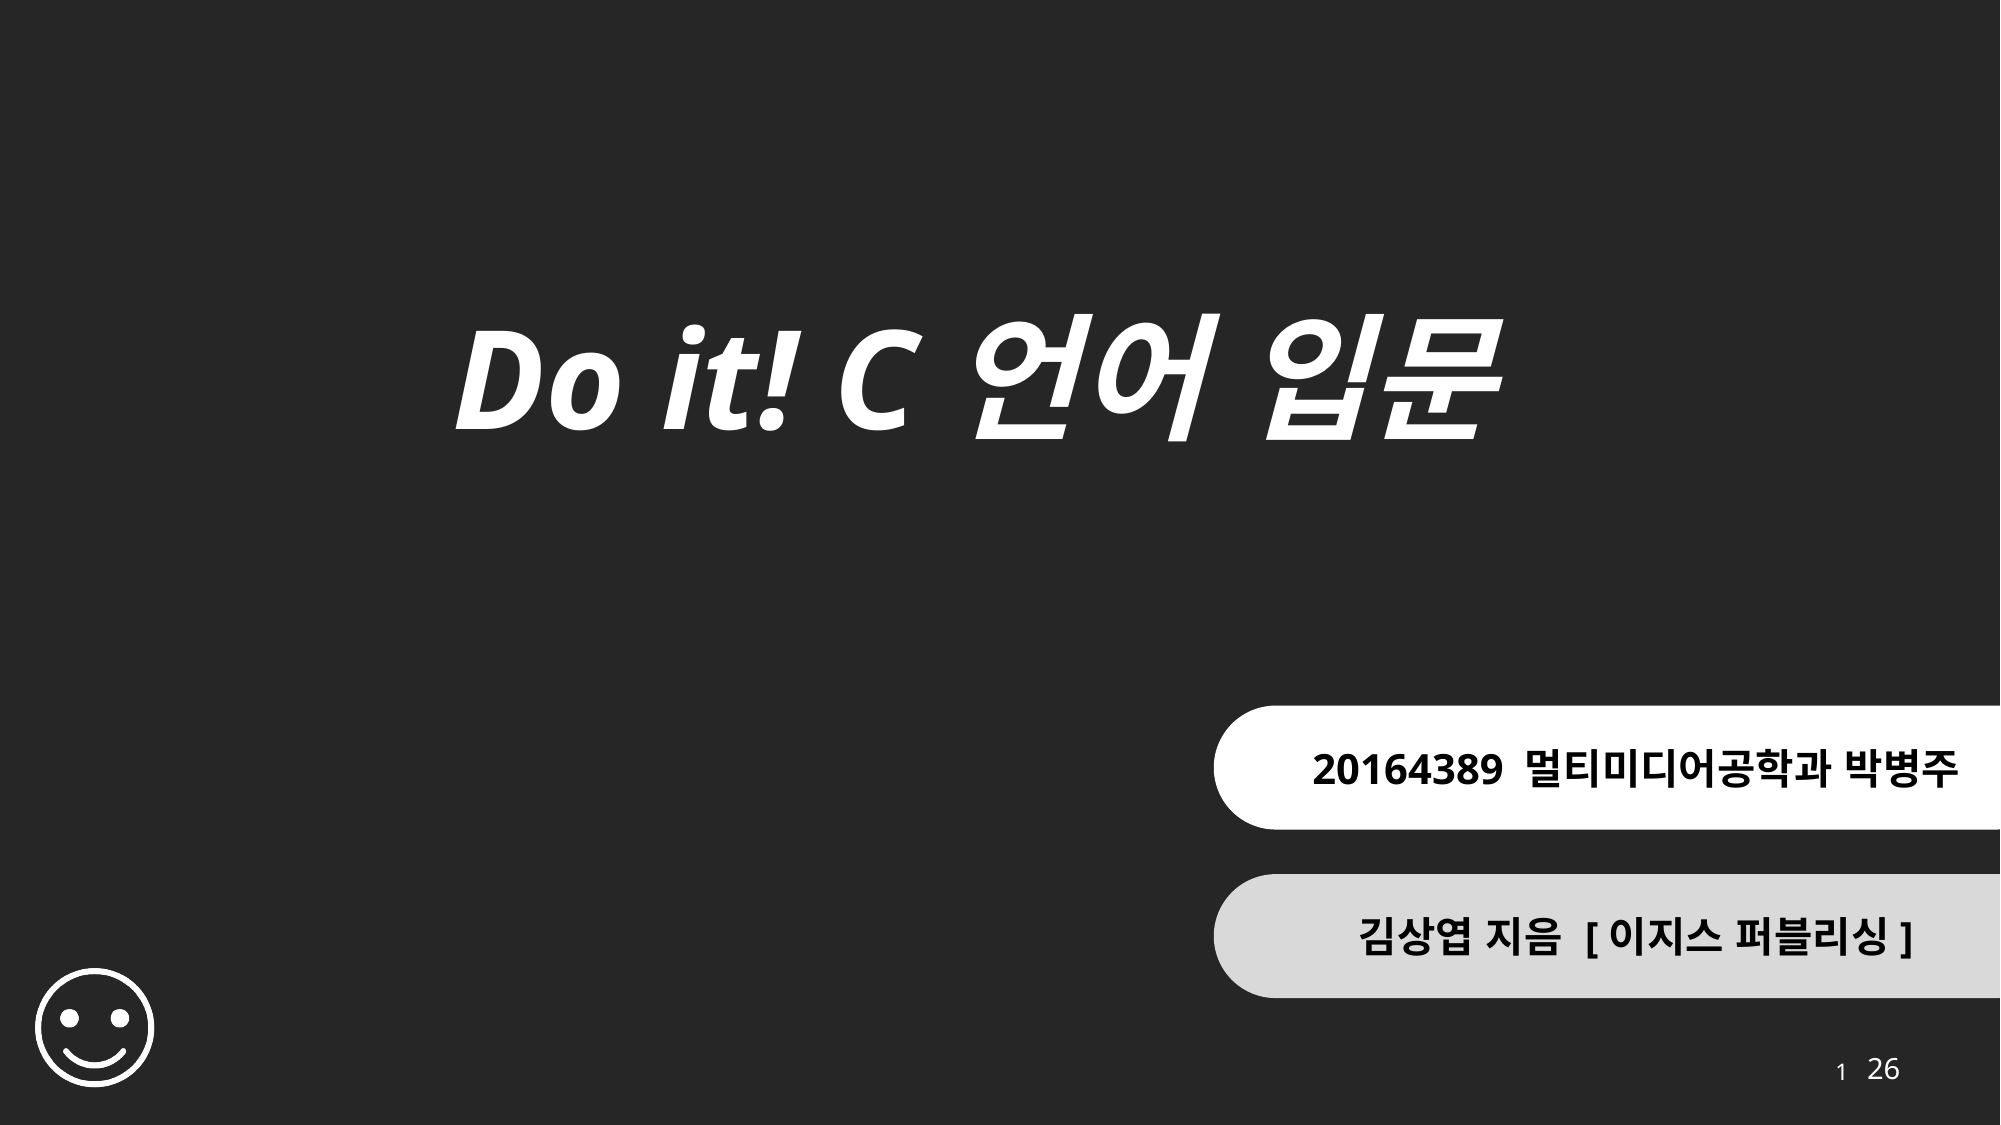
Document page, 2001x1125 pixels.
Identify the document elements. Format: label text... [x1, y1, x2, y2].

text_box 20164389 멀티미디어공학과 박병주 [1212, 704, 2000, 832]
title Do it! C언어 입문 [437, 270, 1698, 500]
slide_number 1 [1413, 1042, 1864, 1103]
picture [19, 952, 170, 1103]
text_box 김상엽 지음 [이지스 퍼블리싱] [1212, 872, 2000, 1000]
